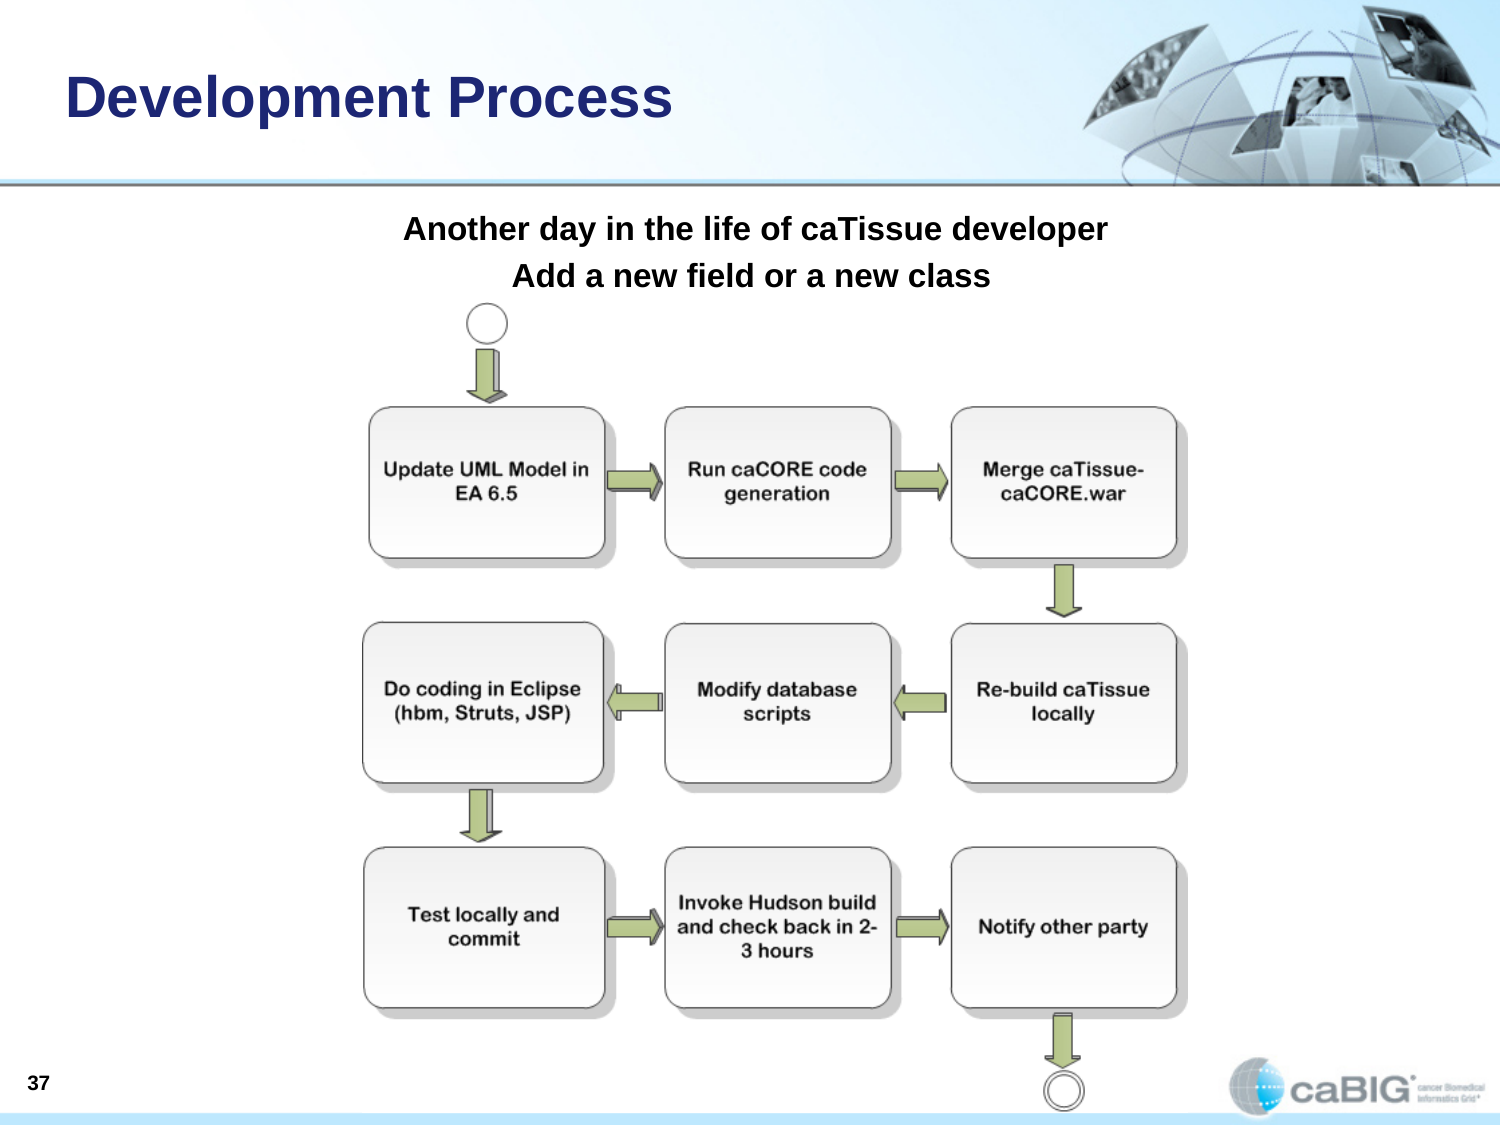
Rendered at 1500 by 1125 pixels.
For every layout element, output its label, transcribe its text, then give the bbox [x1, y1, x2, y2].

title Development Process [49, 0, 1176, 188]
picture [0, 0, 1500, 1125]
list Another day in the life of caTissue developer Add a new field or a new class [62, 199, 1451, 251]
